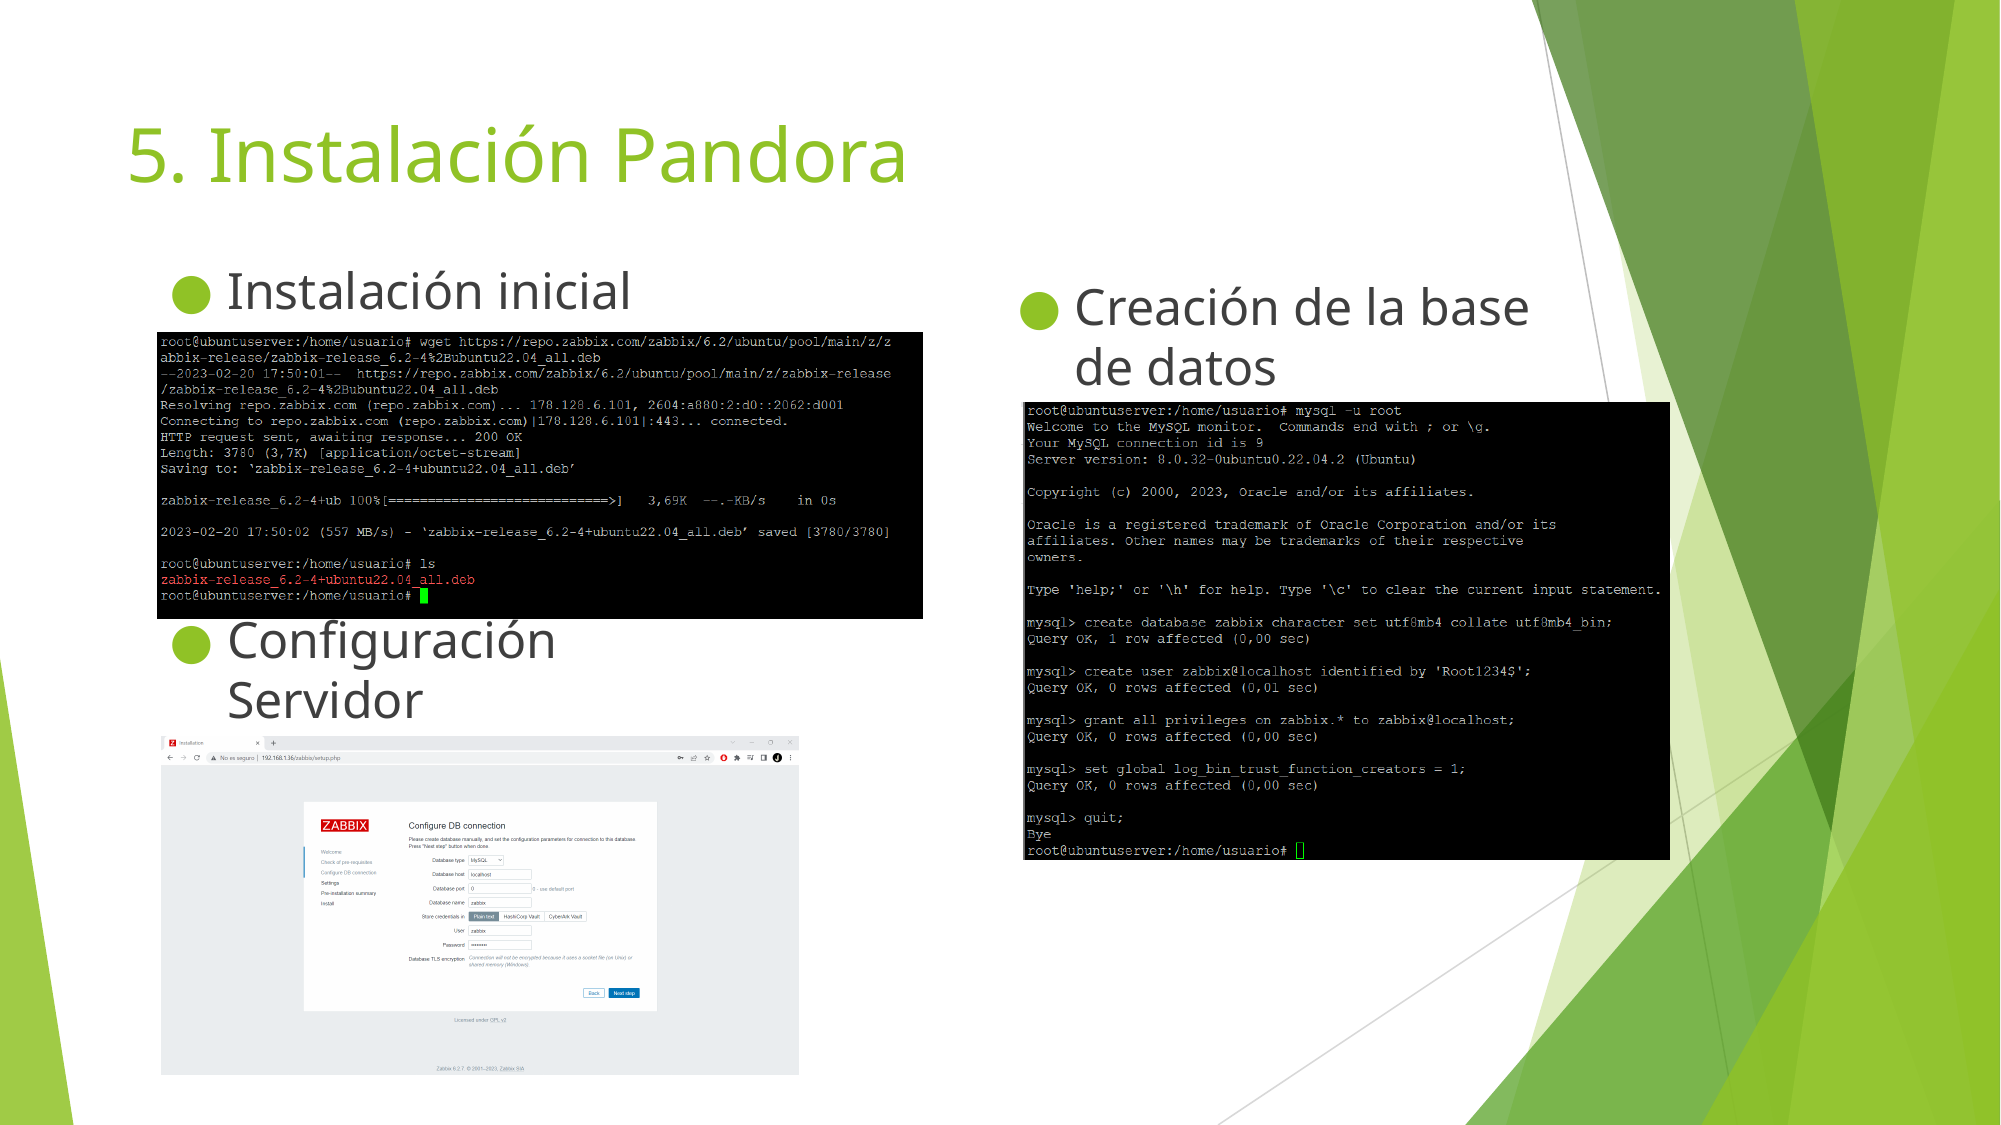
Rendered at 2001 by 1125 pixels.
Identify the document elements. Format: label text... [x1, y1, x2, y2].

title 5. Instalación Pandora [111, 99, 1522, 317]
list Creación de la base de datos [985, 251, 1583, 403]
picture [161, 736, 799, 1076]
list Configuración Servidor [137, 641, 735, 737]
list Instalación inicial [137, 251, 824, 347]
picture [156, 331, 923, 619]
picture [1020, 402, 1670, 860]
